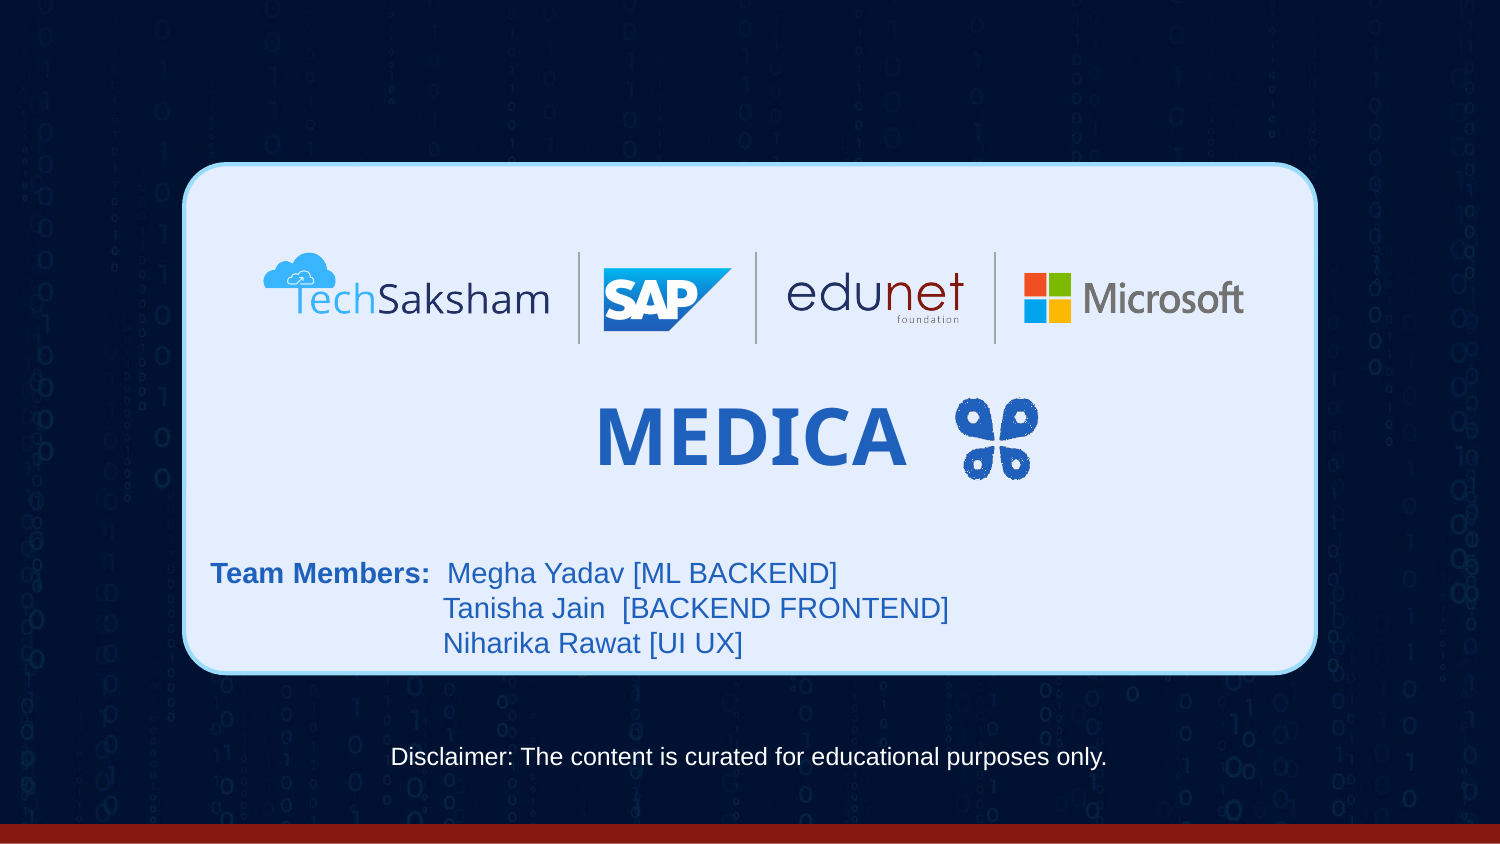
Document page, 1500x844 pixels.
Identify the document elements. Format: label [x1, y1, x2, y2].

picture [0, 0, 1500, 824]
text_box [256, 244, 1250, 345]
